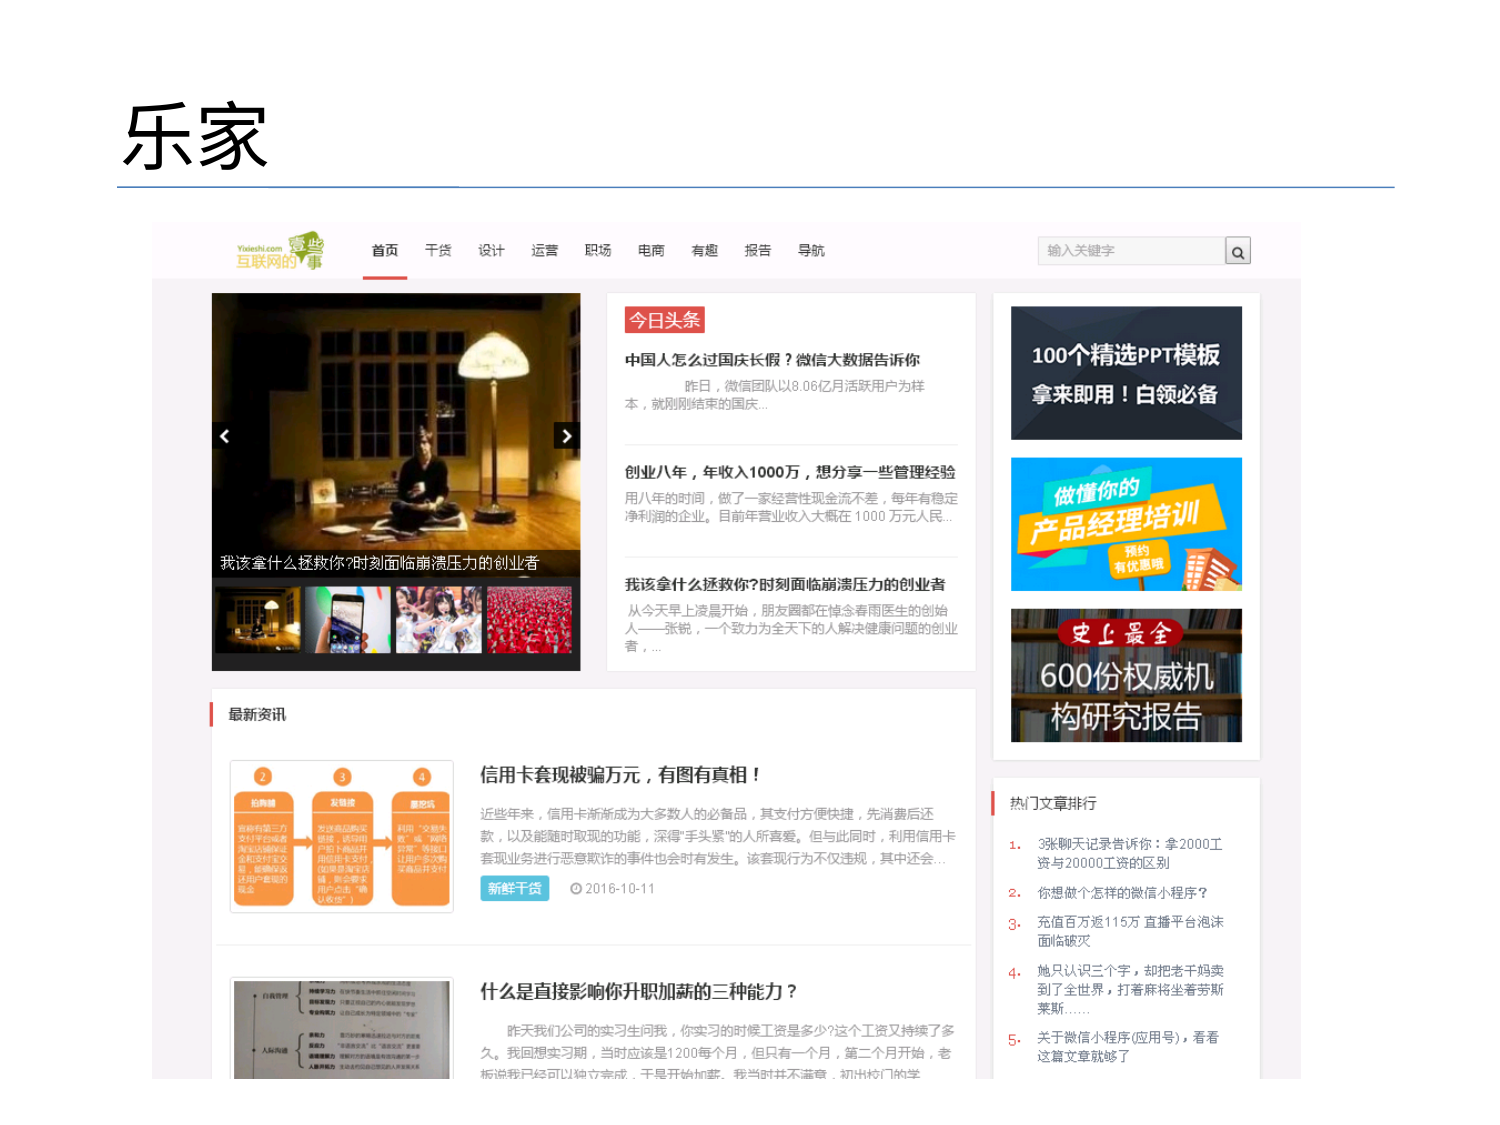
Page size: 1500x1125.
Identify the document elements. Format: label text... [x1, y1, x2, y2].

picture [152, 222, 1302, 1079]
title 乐家 [105, 70, 1372, 200]
